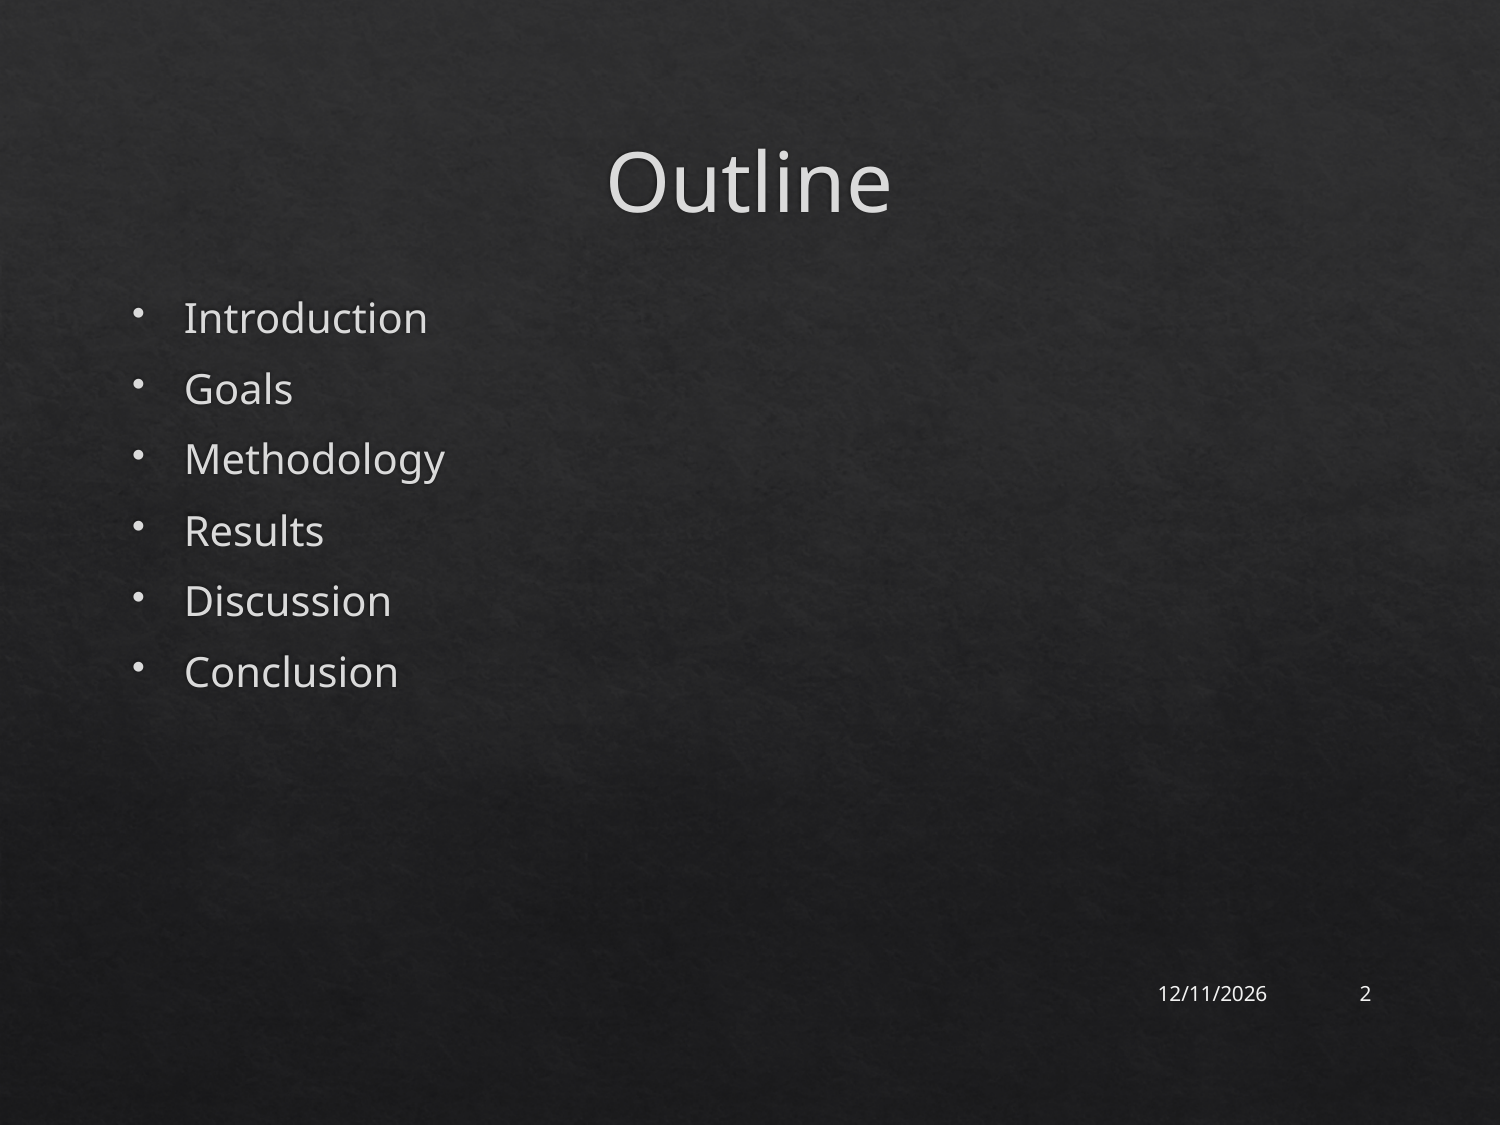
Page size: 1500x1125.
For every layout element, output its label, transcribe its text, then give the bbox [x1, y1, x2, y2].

title Outline [112, 99, 1387, 260]
list Introduction Goals Methodology Results Discussion Conclusion [112, 284, 1387, 950]
slide_number 2 [1293, 965, 1387, 1025]
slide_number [944, 965, 1283, 1025]
